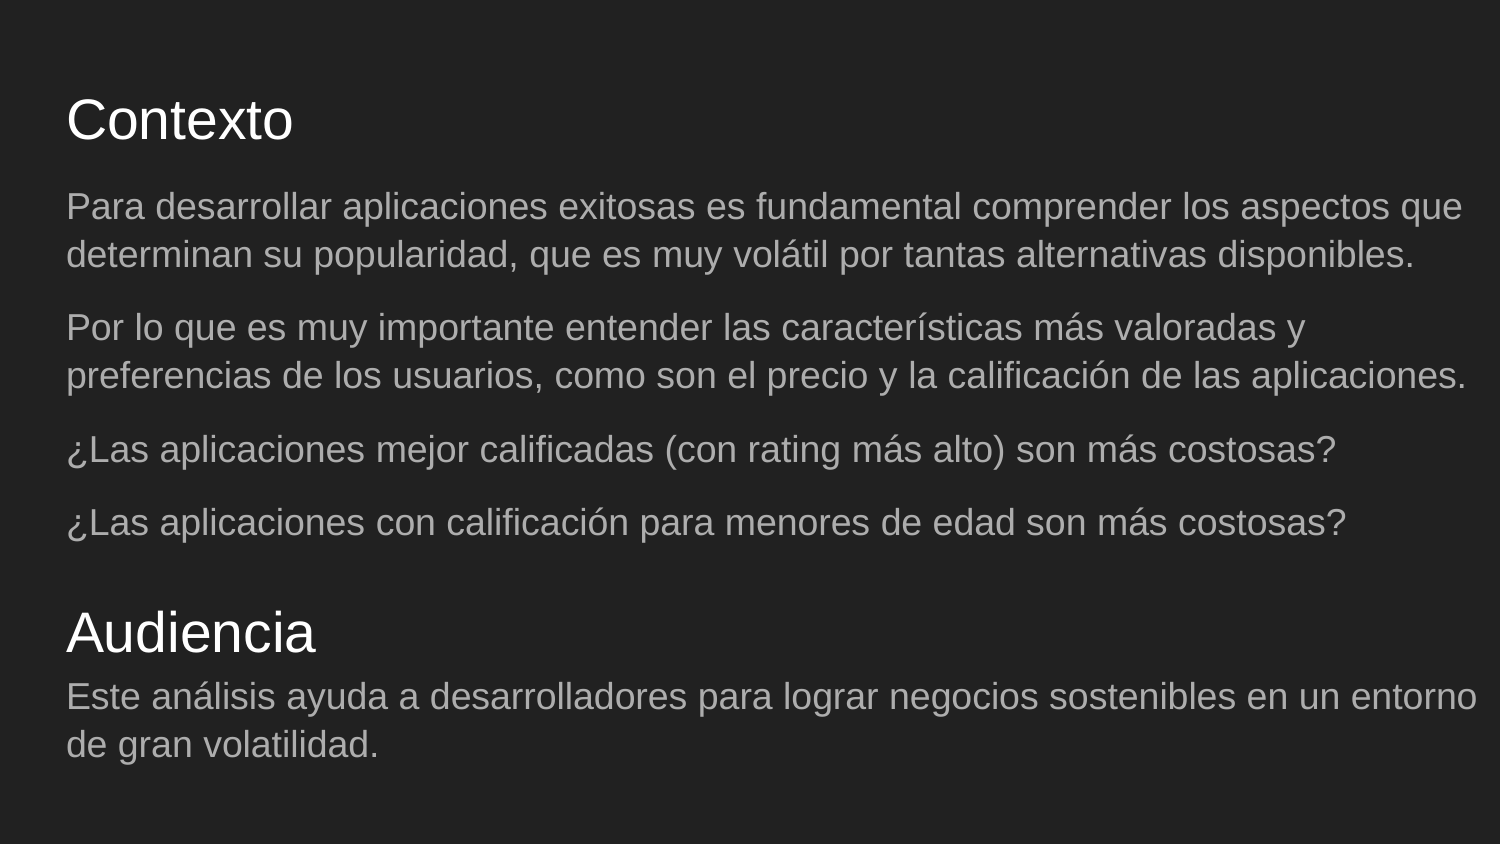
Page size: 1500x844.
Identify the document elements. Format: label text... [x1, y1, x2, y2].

list Para desarrollar aplicaciones exitosas es fundamental comprender los aspectos que determinan su popularidad, que es muy volátil por tantas alternativas disponibles. Por lo que es muy importante entender las características más valoradas y preferencias de los usuarios, como son el precio y la calificación de las aplicaciones. ¿Las aplicaciones mejor calificadas (con rating más alto) son más costosas? ¿Las aplicaciones con calificación para menores de edad son más costosas? Este análisis ayuda a desarrolladores para lograr negocios sostenibles en un entorno de gran volatilidad. [51, 164, 1500, 844]
title Contexto [51, 72, 1449, 164]
title Audiencia [51, 585, 1449, 680]
